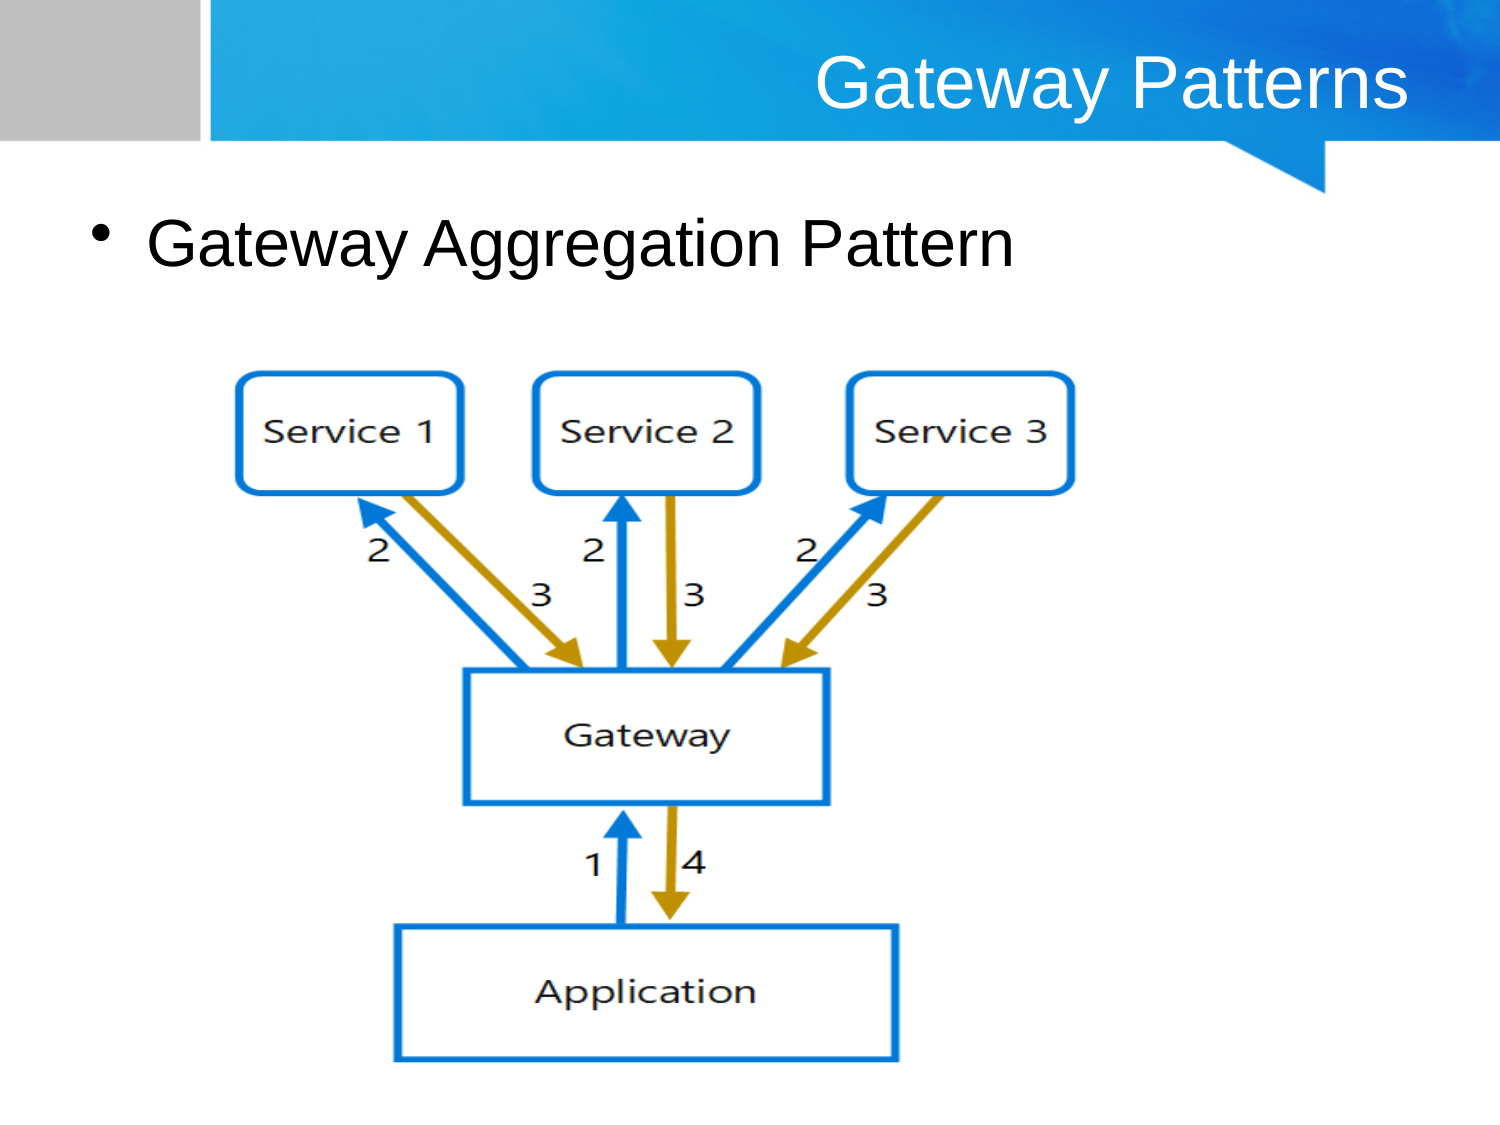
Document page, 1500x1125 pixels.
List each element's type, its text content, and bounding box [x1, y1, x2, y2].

list Gateway Aggregation Pattern [74, 192, 1426, 1006]
title Gateway Patterns [74, 30, 1426, 127]
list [207, 362, 1101, 1089]
picture [0, 0, 1500, 1125]
